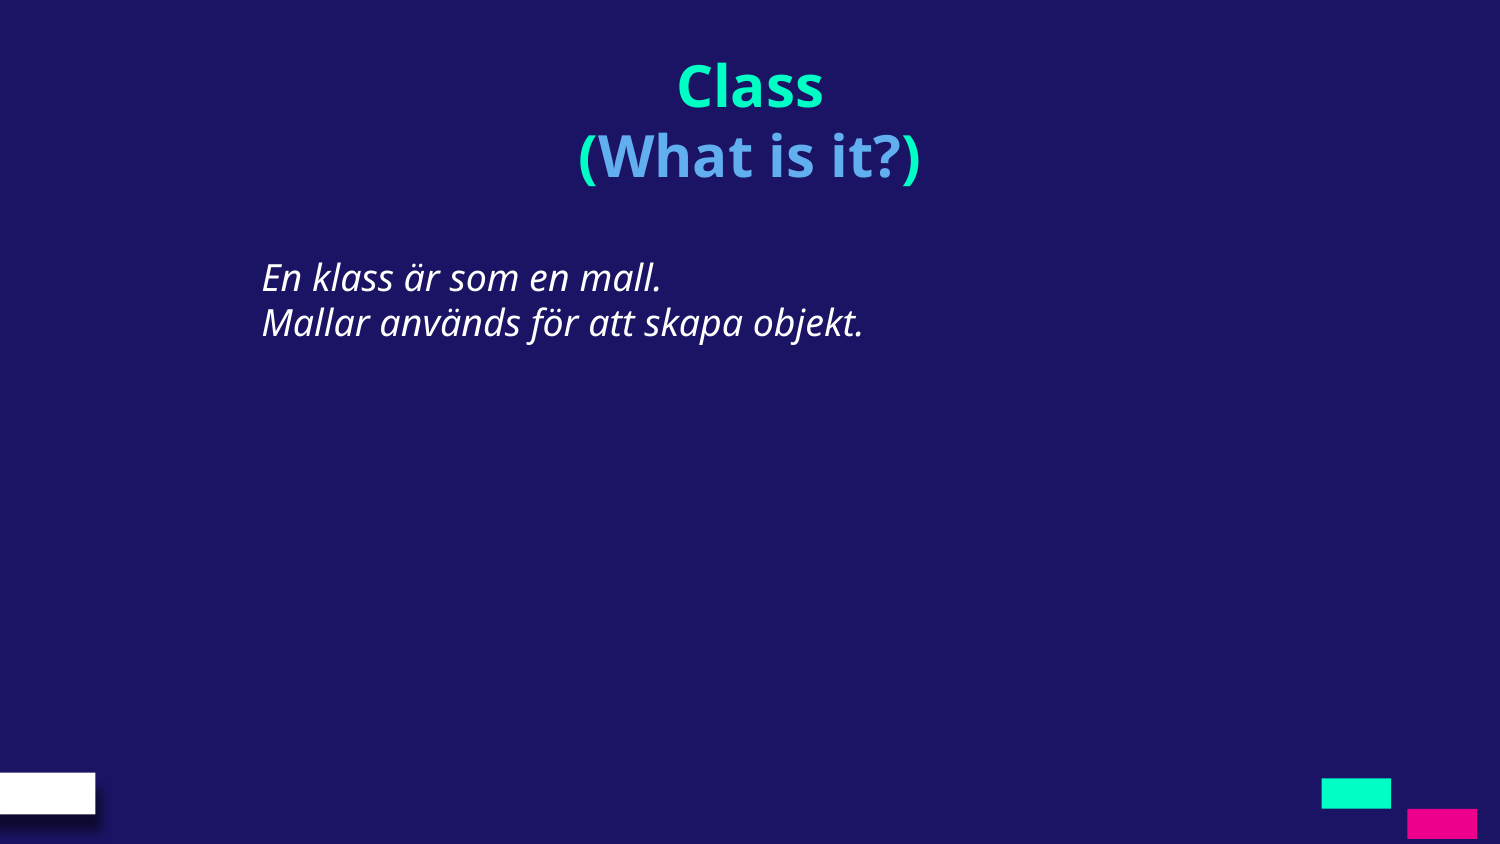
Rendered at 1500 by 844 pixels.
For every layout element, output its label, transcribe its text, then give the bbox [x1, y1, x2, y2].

title Class (What is it?) [466, 33, 1034, 144]
text_box [1321, 778, 1392, 809]
text_box [1407, 808, 1477, 839]
text_box En klass är som en mall. Mallar används för att skapa objekt. [246, 239, 1233, 349]
text_box [0, 772, 96, 815]
